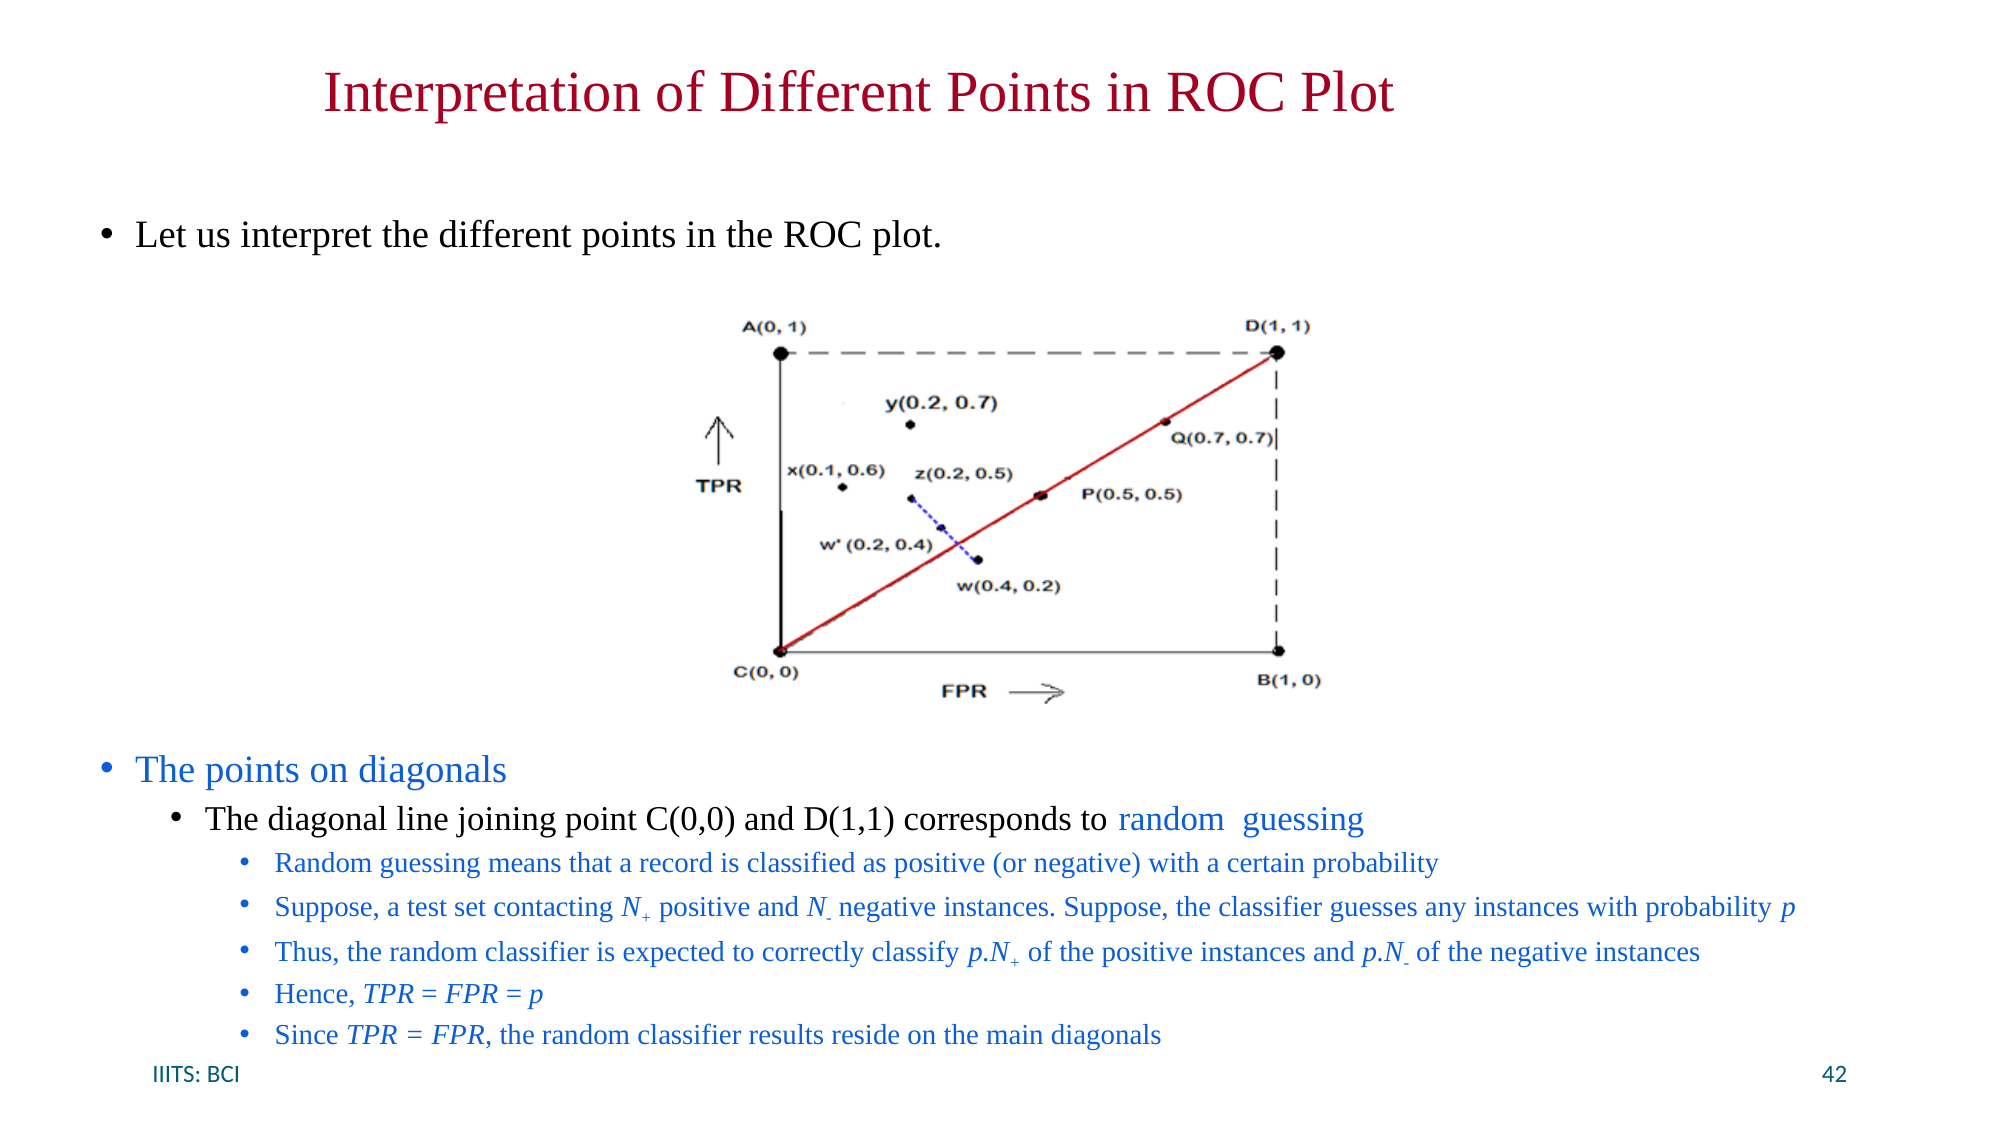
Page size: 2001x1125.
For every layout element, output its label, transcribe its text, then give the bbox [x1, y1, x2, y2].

slide_number IIITS: BCI [137, 1042, 588, 1103]
slide_number 42 [1412, 1042, 1863, 1103]
picture [661, 267, 1413, 724]
list Let us interpret the different points in the ROC plot. The points on diagonals The diagonal line joining point C(0,0) and D(1,1) corresponds to random guessing Random guessing means that a record is classified as positive (or negative) with a certain probability Suppose, a test set contacting N+ positive and N- negative instances. Suppose, the classifier guesses any instances with probability p Thus, the random classifier is expected to correctly classify p.N+ of the positive instances and p.N- of the negative instances Hence, TPR = FPR = p Since TPR = FPR, the random classifier results reside on the main diagonals [85, 206, 1920, 1066]
title Interpretation of Different Points in ROC Plot [308, 15, 1691, 172]
